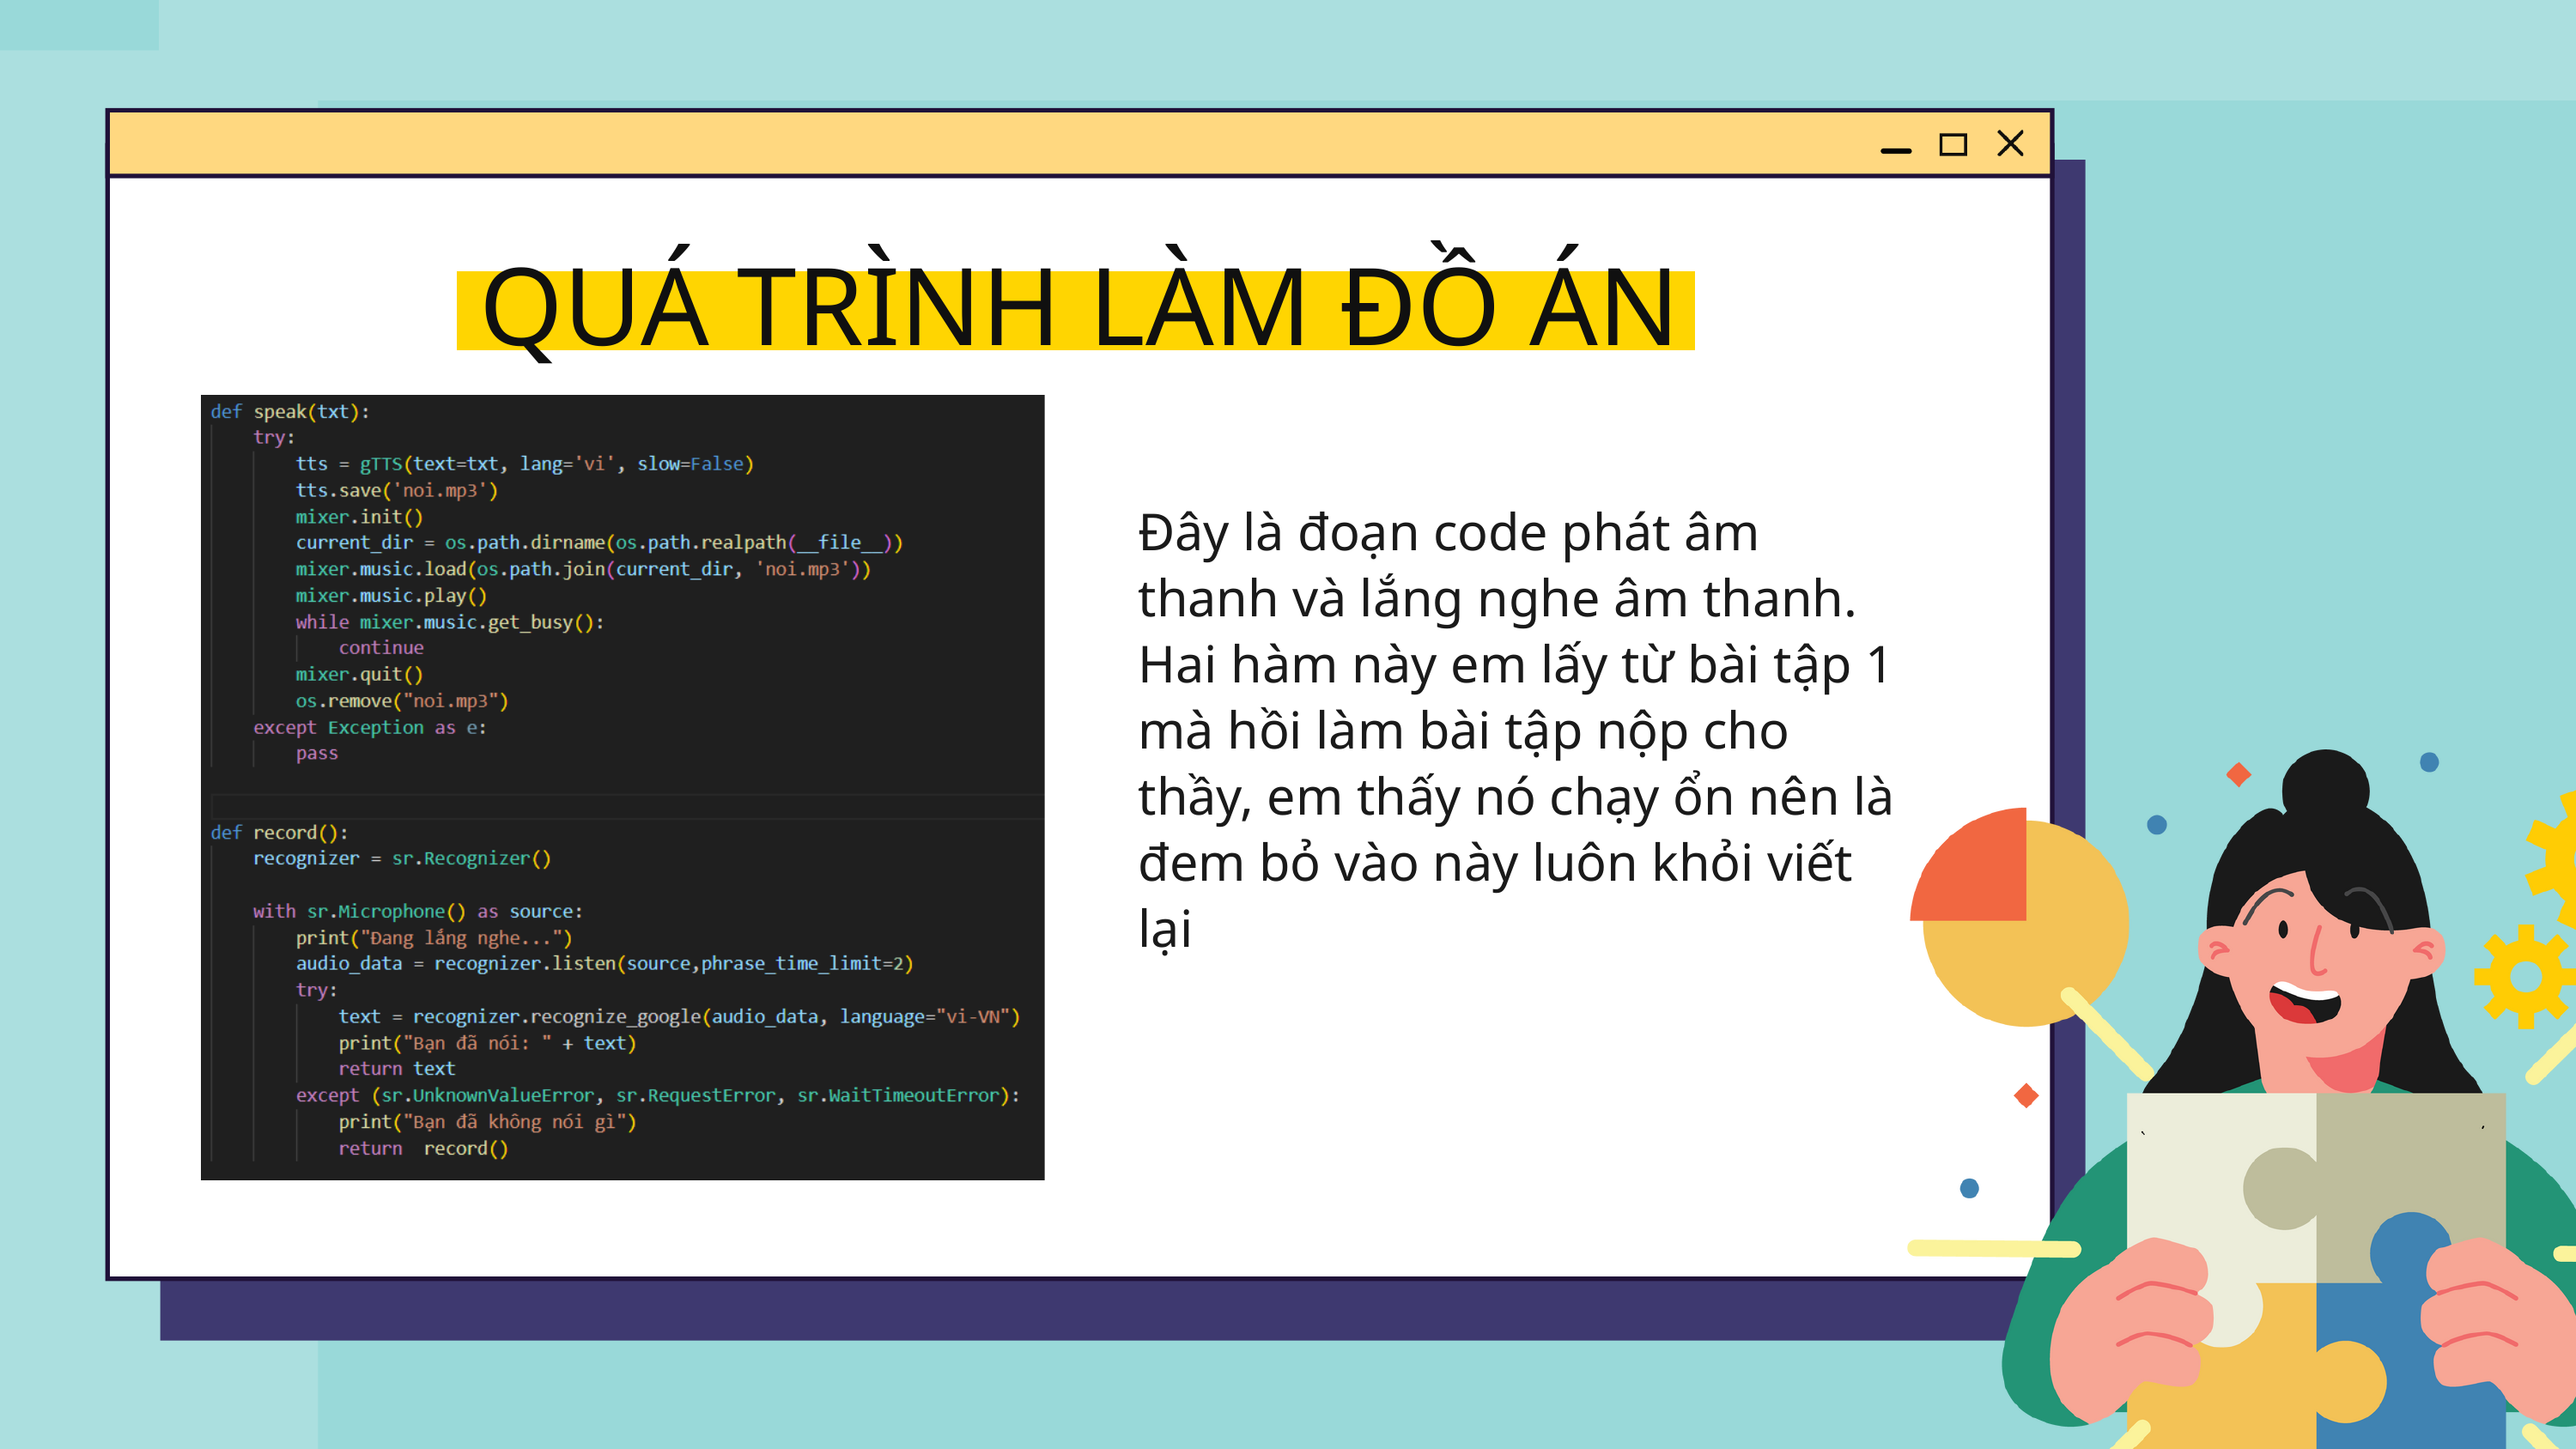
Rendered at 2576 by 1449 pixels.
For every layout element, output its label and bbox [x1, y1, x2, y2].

text_box [105, 107, 2055, 179]
text_box [160, 159, 2086, 1341]
text_box [105, 186, 2055, 1282]
text_box [0, 0, 2576, 1449]
text_box [456, 271, 1696, 350]
